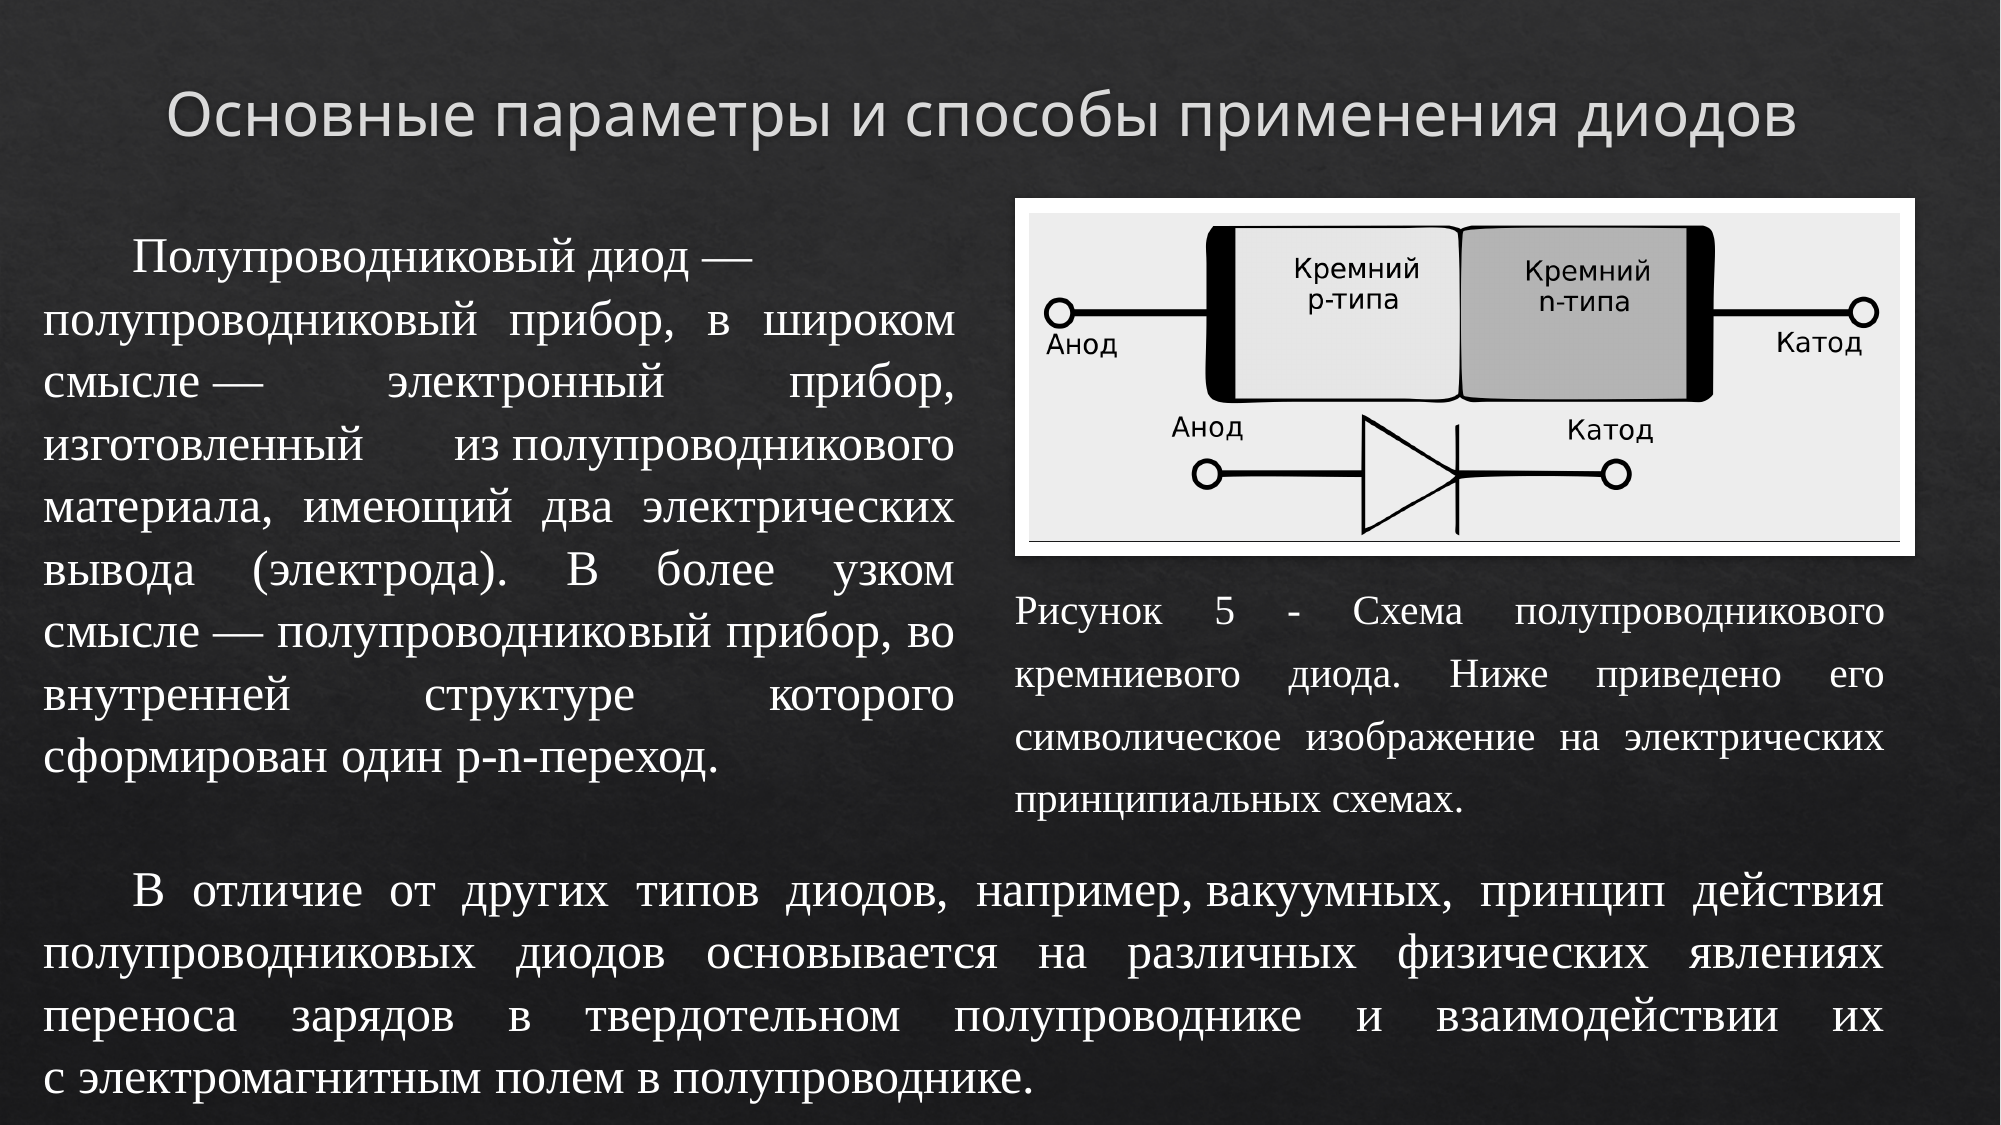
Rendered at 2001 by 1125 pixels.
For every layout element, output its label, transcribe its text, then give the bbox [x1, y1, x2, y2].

text_box Полупроводниковый диод —полупроводниковый прибор, в широком смысле — электронный прибор, изготовленный из полупроводникового материала, имеющий два электрических вывода (электрода). В более узком смысле — полупроводниковый прибор, во внутренней структуре которого сформирован один p-n-переход. [29, 213, 971, 791]
text_box В отличие от других типов диодов, например, вакуумных, принцип действия полупроводниковых диодов основывается на различных физических явлениях переноса зарядов в твердотельном полупроводнике и взаимодействии их с электромагнитным полем в полупроводнике. [29, 846, 1901, 1112]
text_box Рисунок 5 - Схема полупроводникового кремниевого диода. Ниже приведено его символическое изображение на электрических принципиальных схемах. [999, 563, 1900, 829]
picture [1029, 212, 1901, 542]
title Основные параметры и способы применения диодов [132, 32, 1832, 192]
